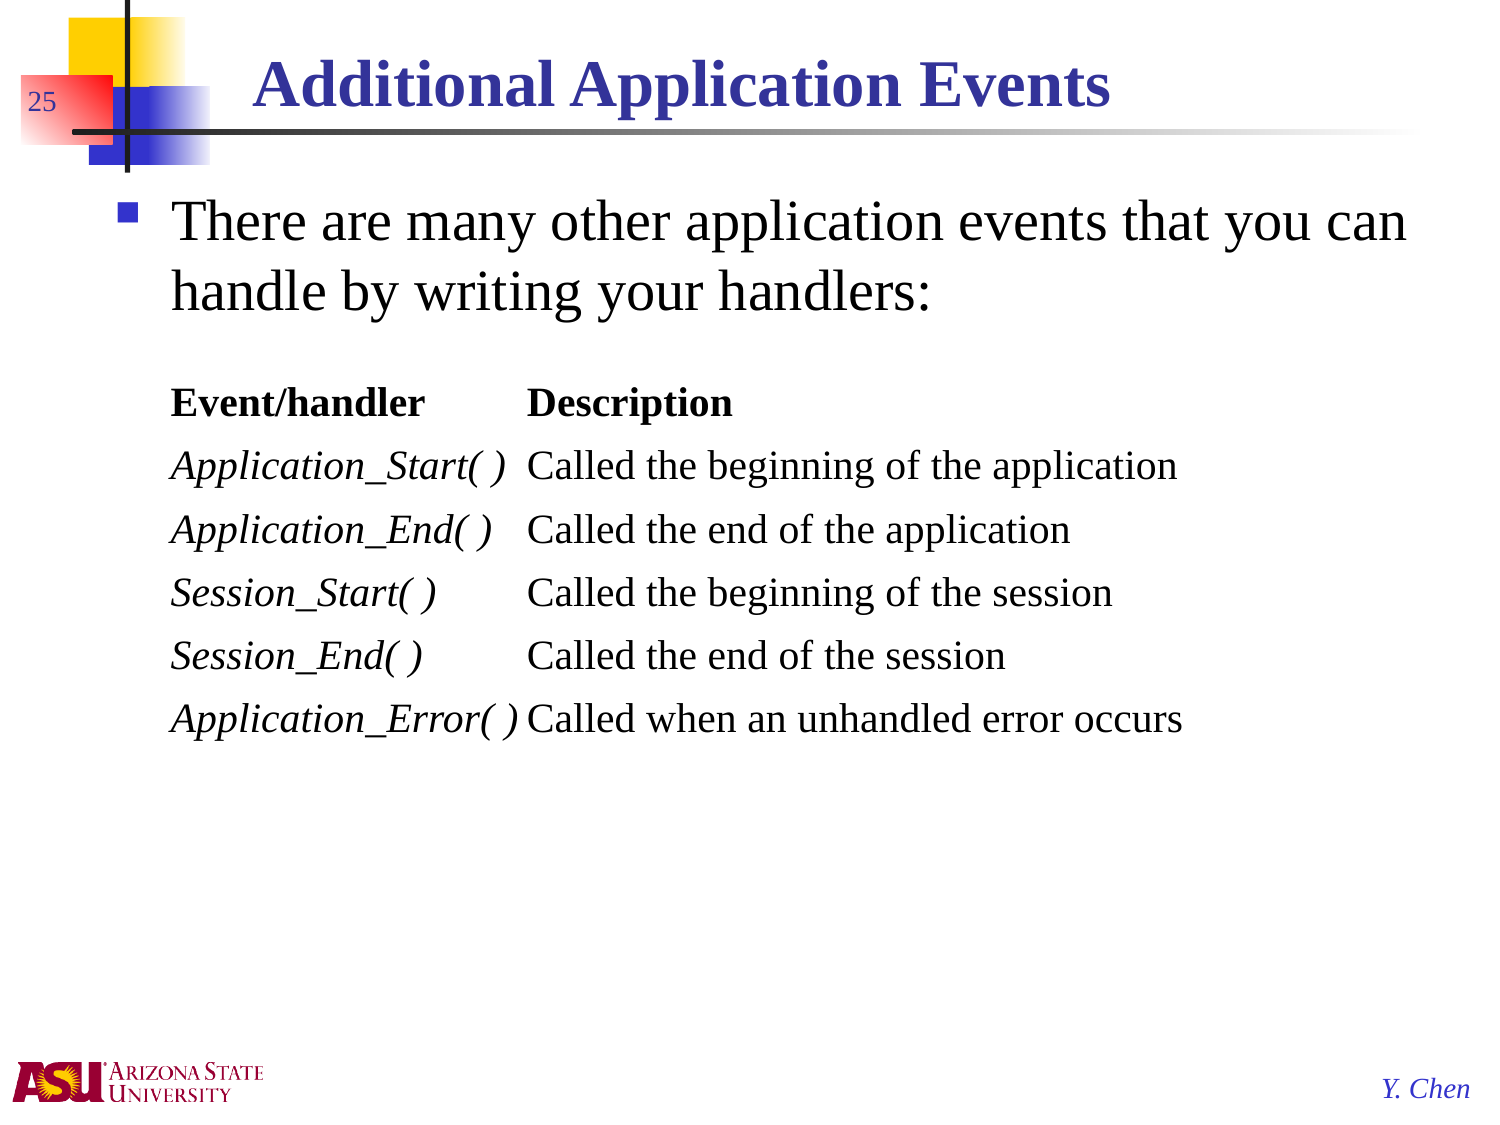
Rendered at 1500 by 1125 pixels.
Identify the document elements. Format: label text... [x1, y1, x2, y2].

picture [12, 1062, 263, 1102]
slide_number 25 [12, 49, 126, 126]
text_box Event/handler Description Application_Start( ) Called the beginning of the application Application_End( ) Called the end of the application Session_Start( ) Called the beginning of the session Session_End( ) Called the end of the session Application_Error( ) Called when an unhandled error occurs [155, 362, 1463, 1025]
title Additional Application Events [237, 24, 1488, 128]
list There are many other application events that you can handle by writing your handlers: [99, 174, 1457, 351]
